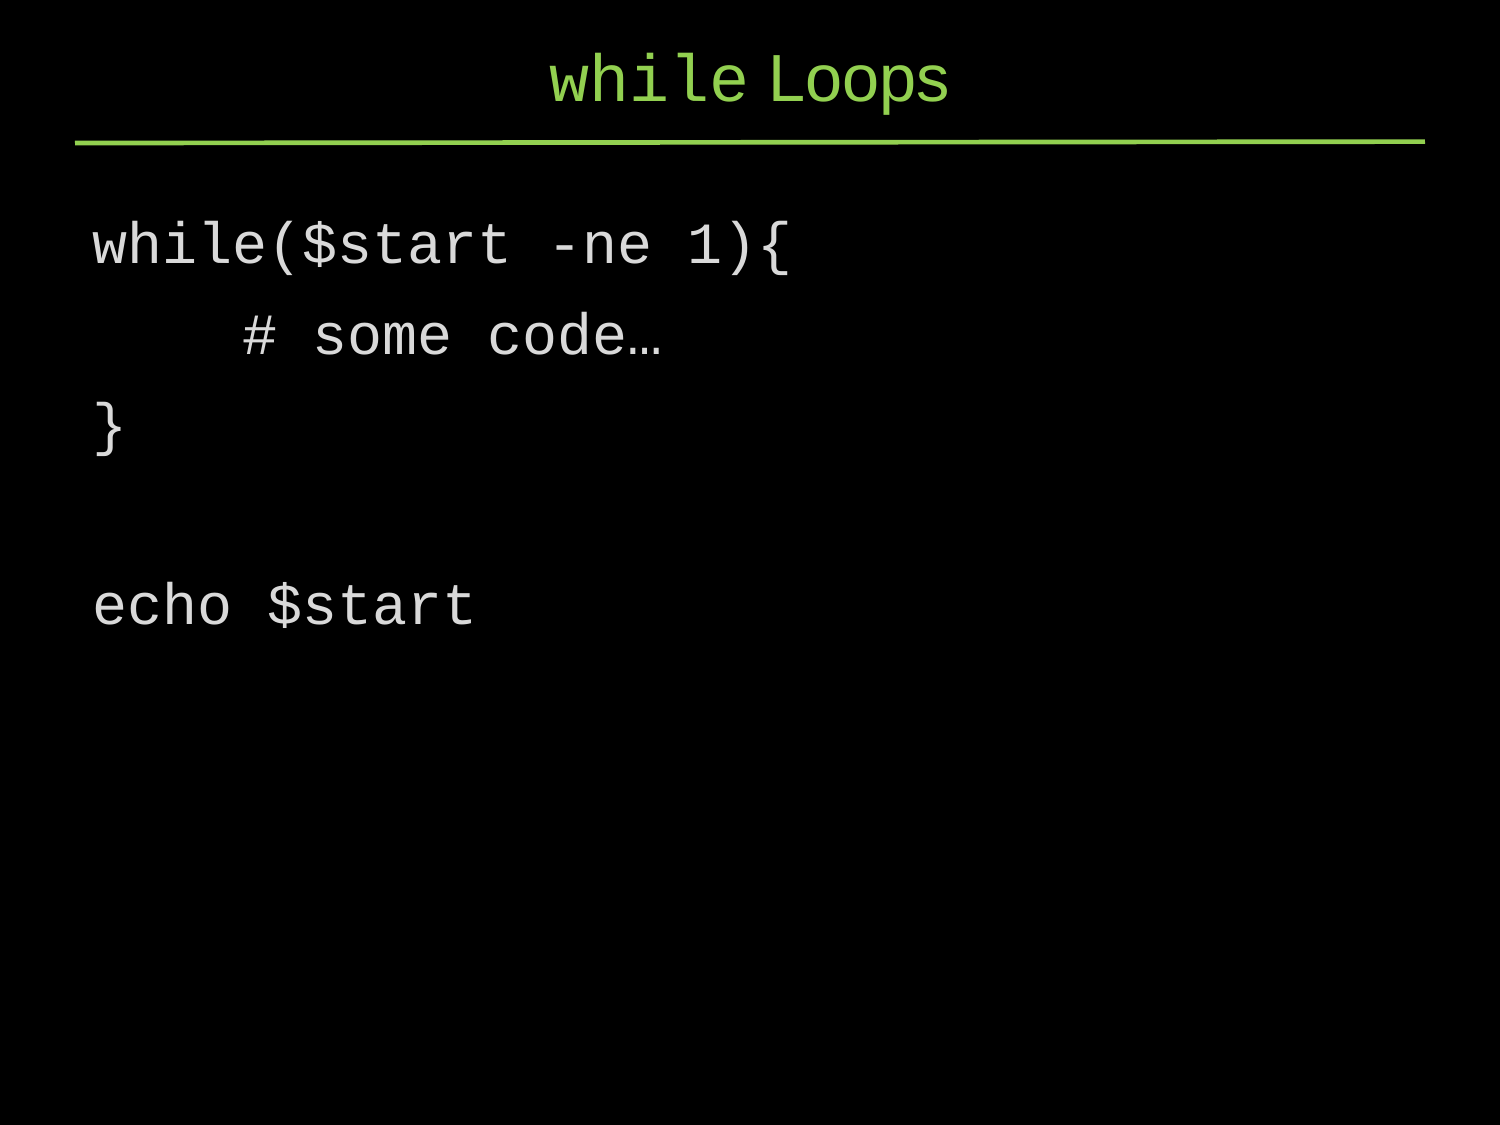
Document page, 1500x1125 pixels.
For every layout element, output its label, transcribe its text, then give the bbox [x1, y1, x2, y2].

list while($start -ne 1){ # some code… } echo $start [77, 198, 1423, 942]
title while Loops [77, 39, 1423, 123]
